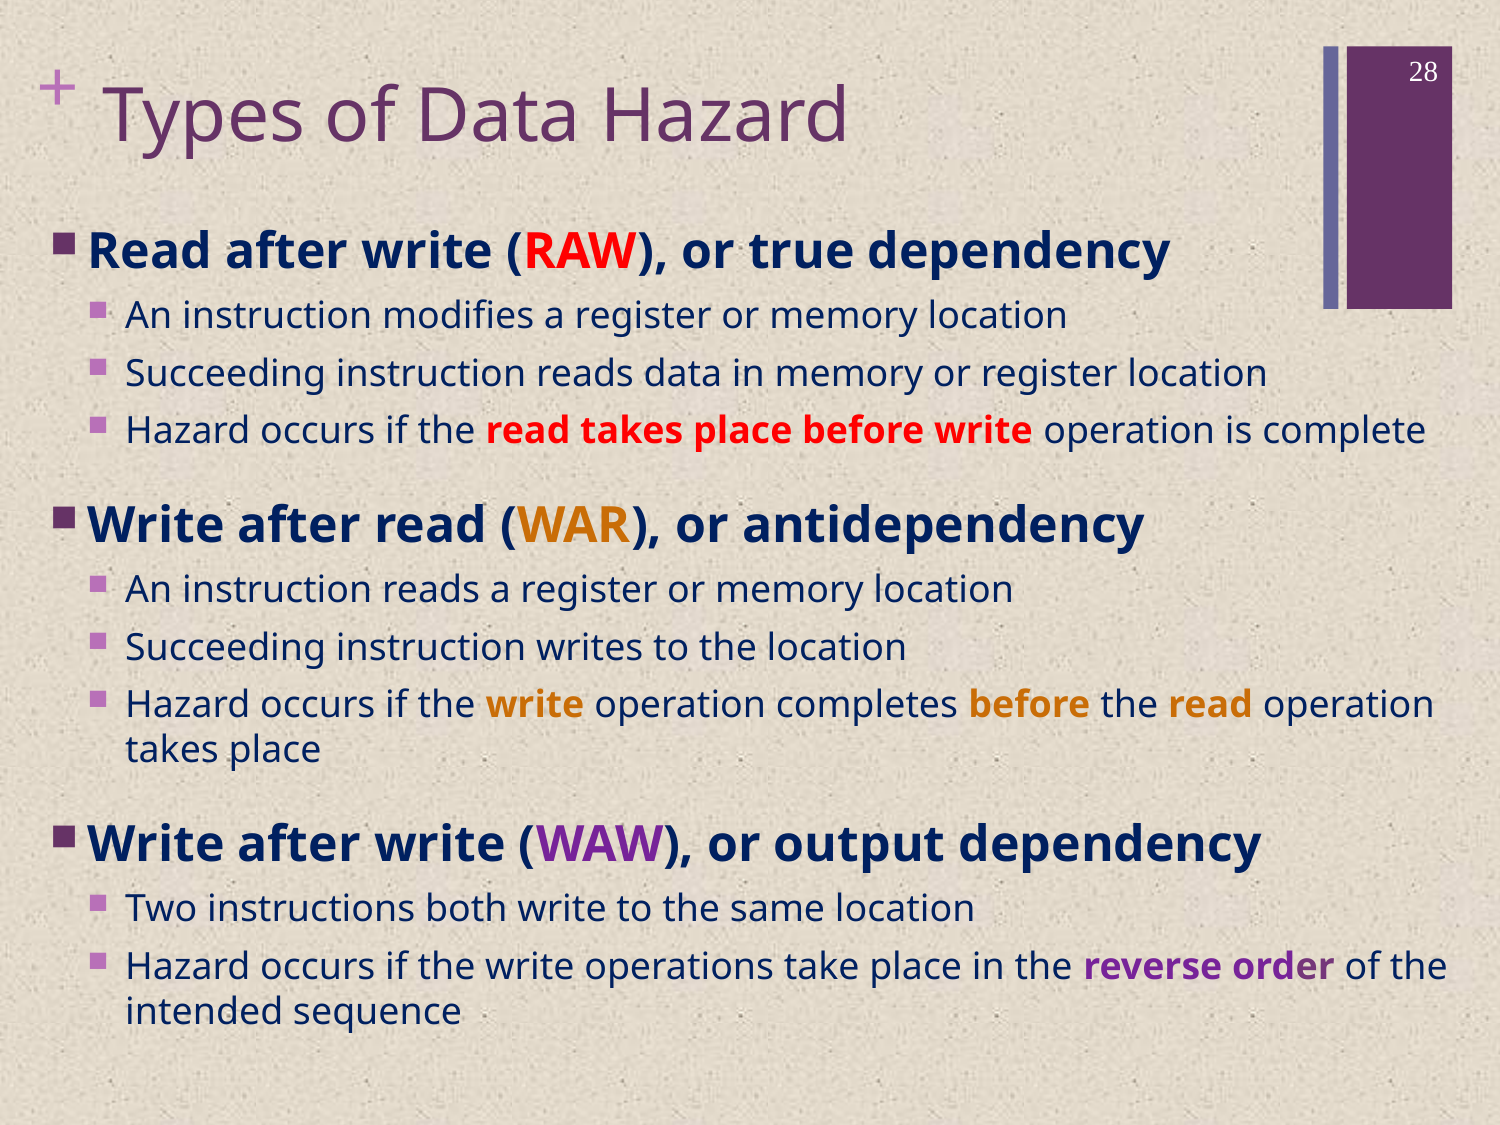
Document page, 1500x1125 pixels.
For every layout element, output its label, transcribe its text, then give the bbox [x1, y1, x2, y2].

picture [0, 0, 1500, 1125]
slide_number 28 [1362, 39, 1454, 100]
list Read after write (RAW), or true dependency An instruction modifies a register or memory location Succeeding instruction reads data in memory or register location Hazard occurs if the read takes place before write operation is complete Write after read (WAR), or antidependency An instruction reads a register or memory location Succeeding instruction writes to the location Hazard occurs if the write operation completes before the read operation takes place Write after write (WAW), or output dependency Two instructions both write to the same location Hazard occurs if the write operations take place in the reverse order of the intended sequence [35, 210, 1465, 1055]
title Types of Data Hazard [87, 58, 1328, 182]
